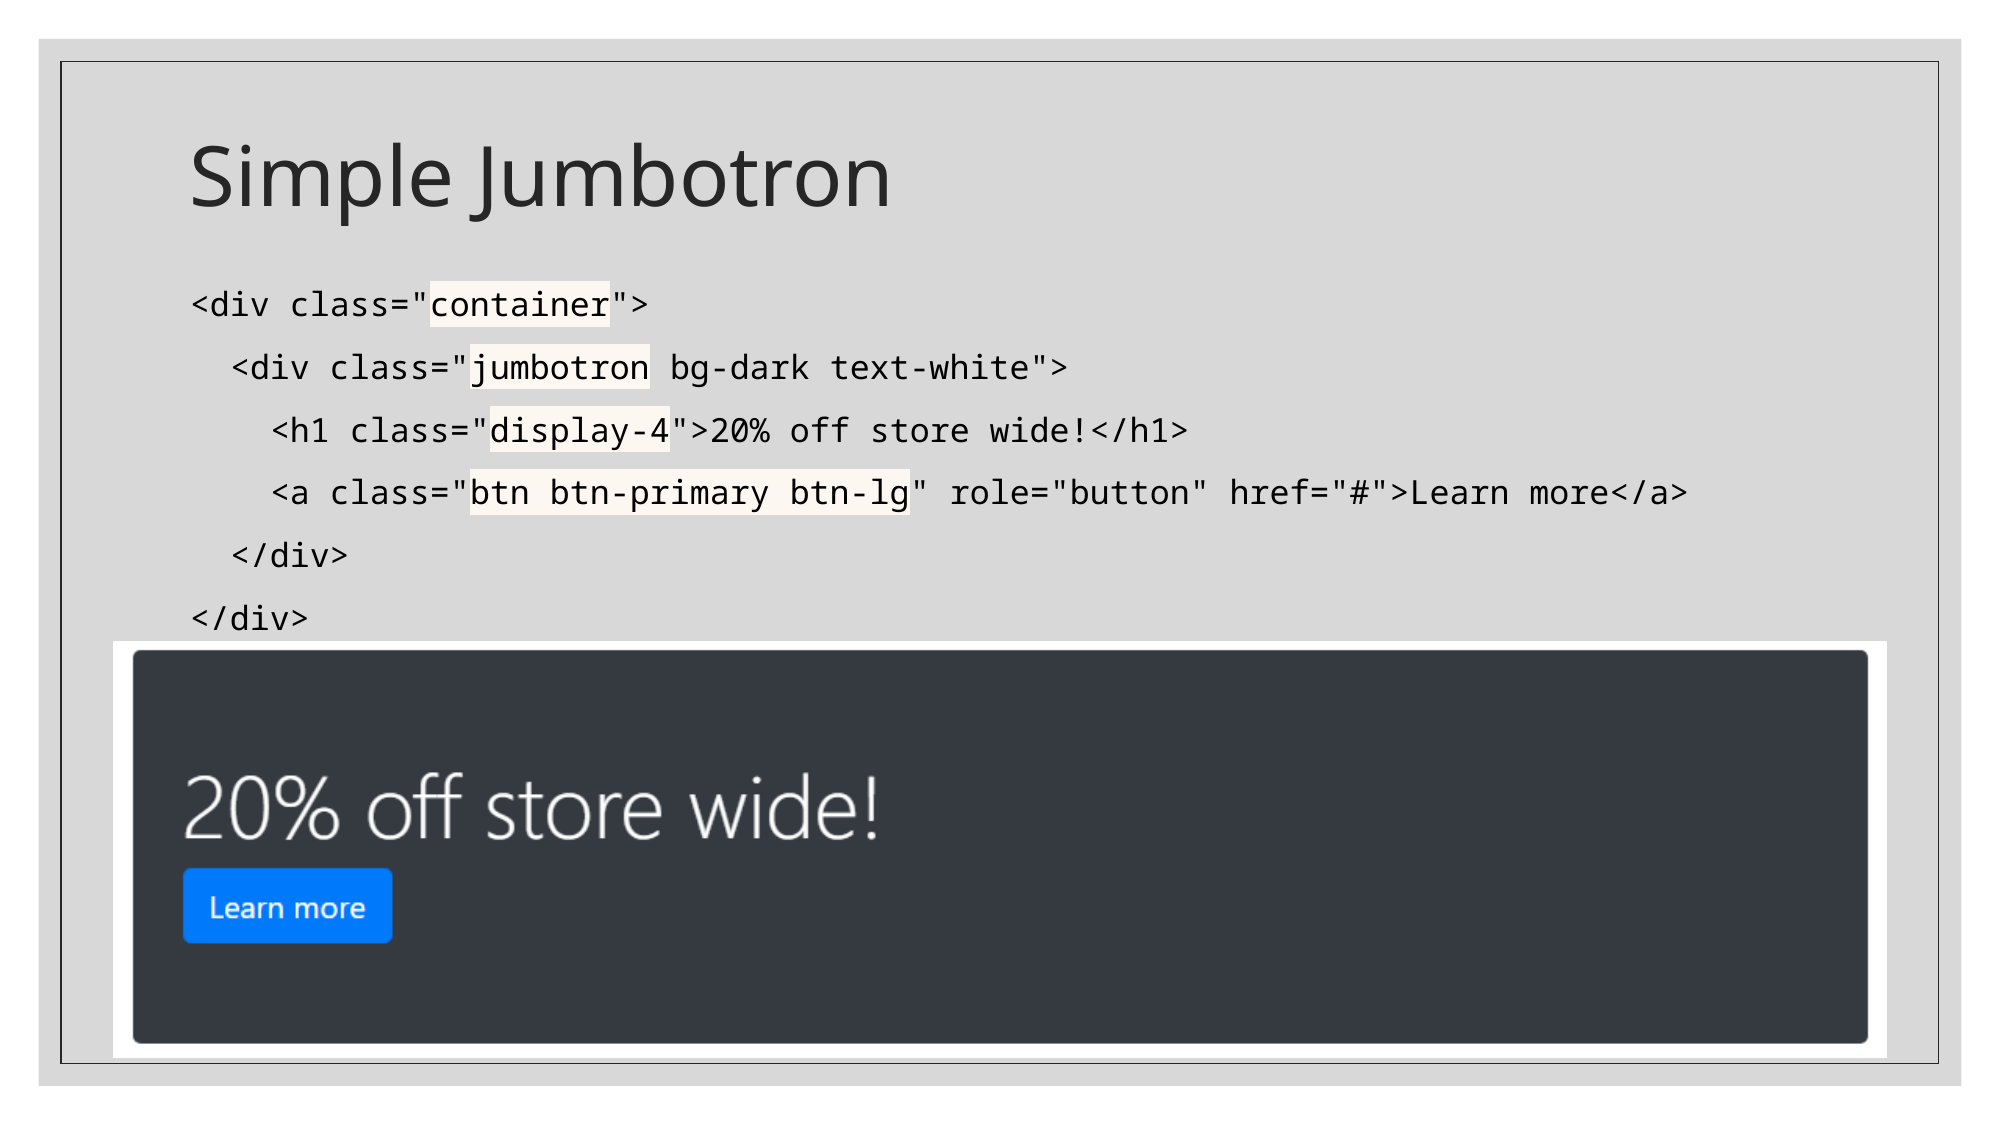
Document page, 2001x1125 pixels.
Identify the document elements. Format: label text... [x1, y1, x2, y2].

list <div class="container"> <div class="jumbotron bg-dark text-white"> <h1 class="display-4">20% off store wide!</h1> <a class="btn btn-primary btn-lg" role="button" href="#">Learn more</a> </div> </div> [174, 272, 1945, 662]
picture [113, 641, 1887, 1058]
title Simple Jumbotron [174, 67, 1825, 272]
